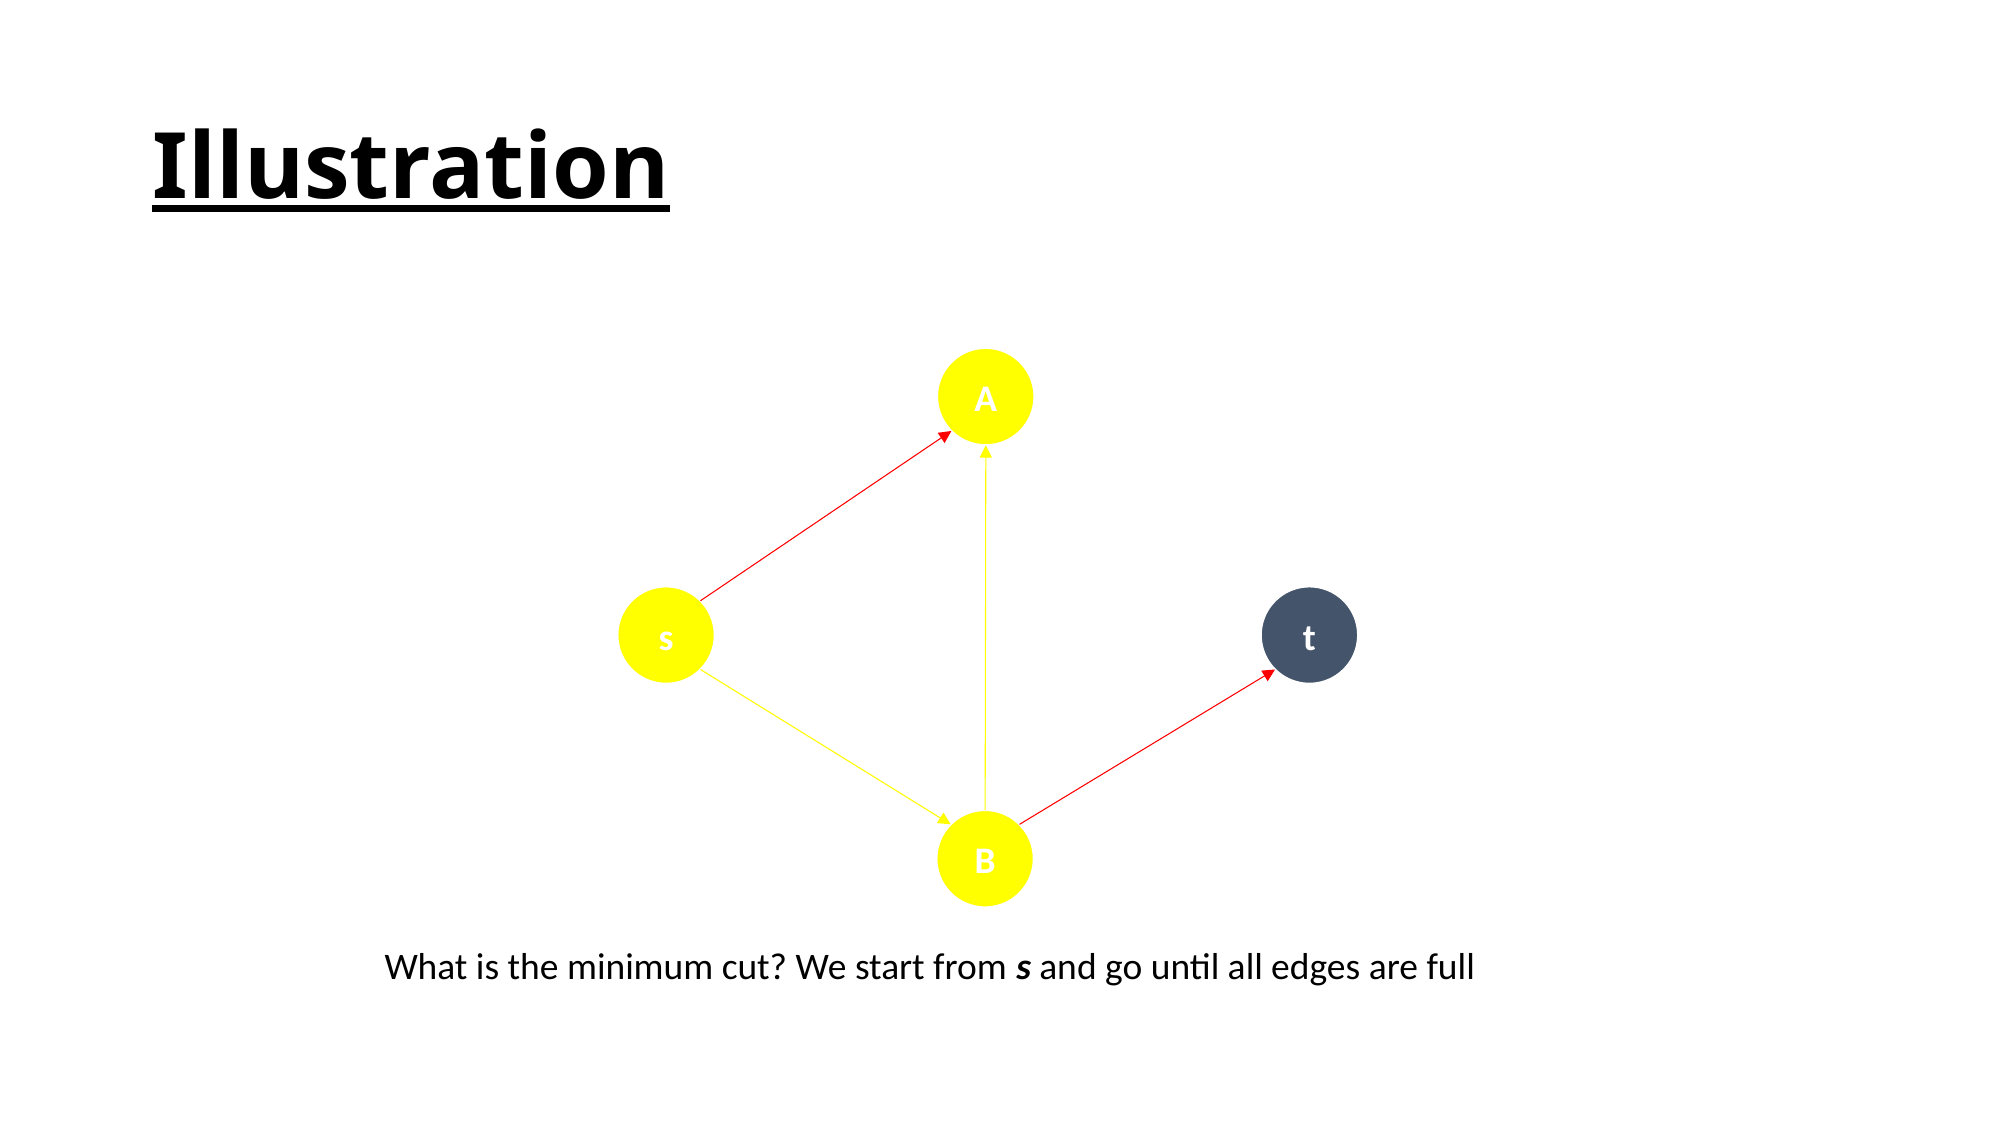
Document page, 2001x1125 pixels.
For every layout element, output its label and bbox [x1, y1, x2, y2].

text_box [616, 346, 1360, 909]
text_box [369, 934, 1499, 995]
title [137, 59, 1863, 278]
